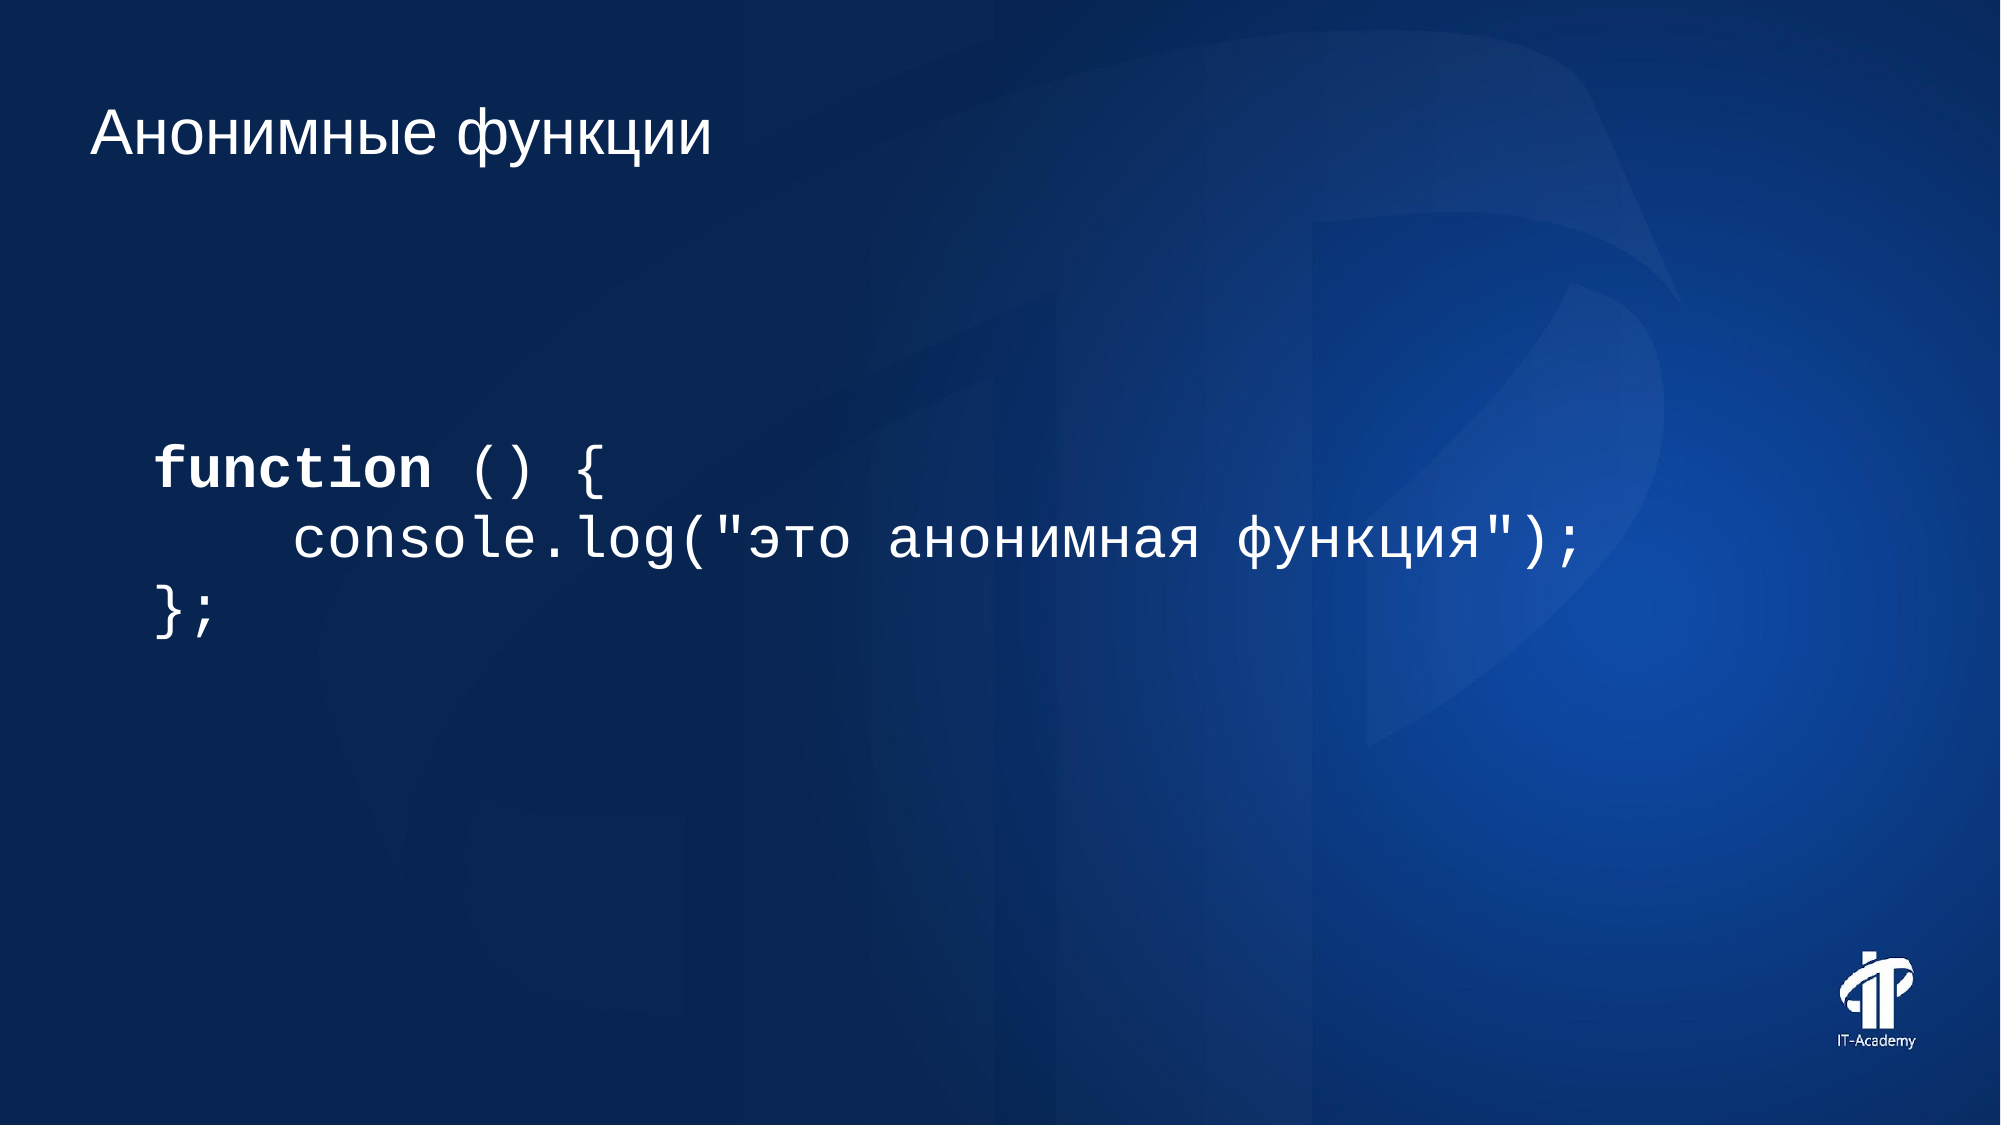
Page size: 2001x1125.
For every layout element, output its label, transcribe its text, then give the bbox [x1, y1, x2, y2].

text_box function () { console.log("это анонимная функция"); }; [137, 414, 1630, 654]
picture [0, 0, 2001, 1125]
text_box Анонимные функции [76, 74, 1499, 182]
